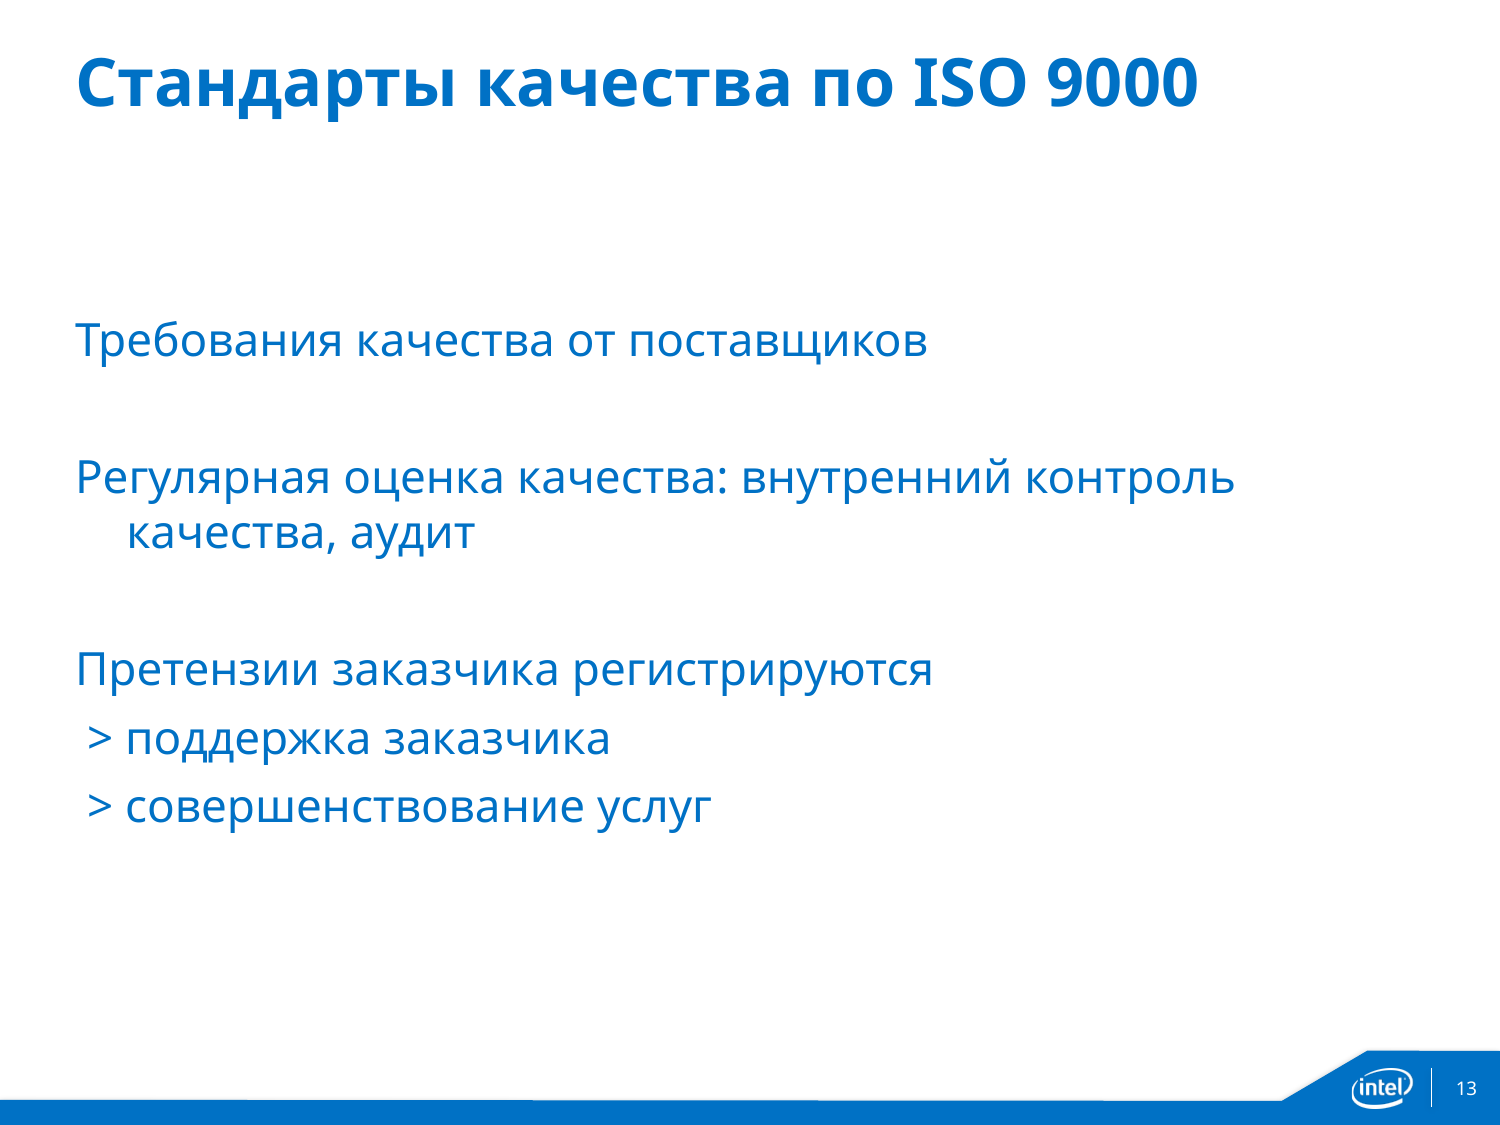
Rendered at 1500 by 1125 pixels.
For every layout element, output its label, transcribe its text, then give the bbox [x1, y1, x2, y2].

slide_number 13 [1127, 1059, 1478, 1119]
list Требования качества от поставщиков Регулярная оценка качества: внутренний контроль качества, аудит Претензии заказчика регистрируются > поддержка заказчика > совершенствование услуг [75, 311, 1425, 1047]
title Стандарты качества по ISO 9000 [75, 40, 1425, 203]
